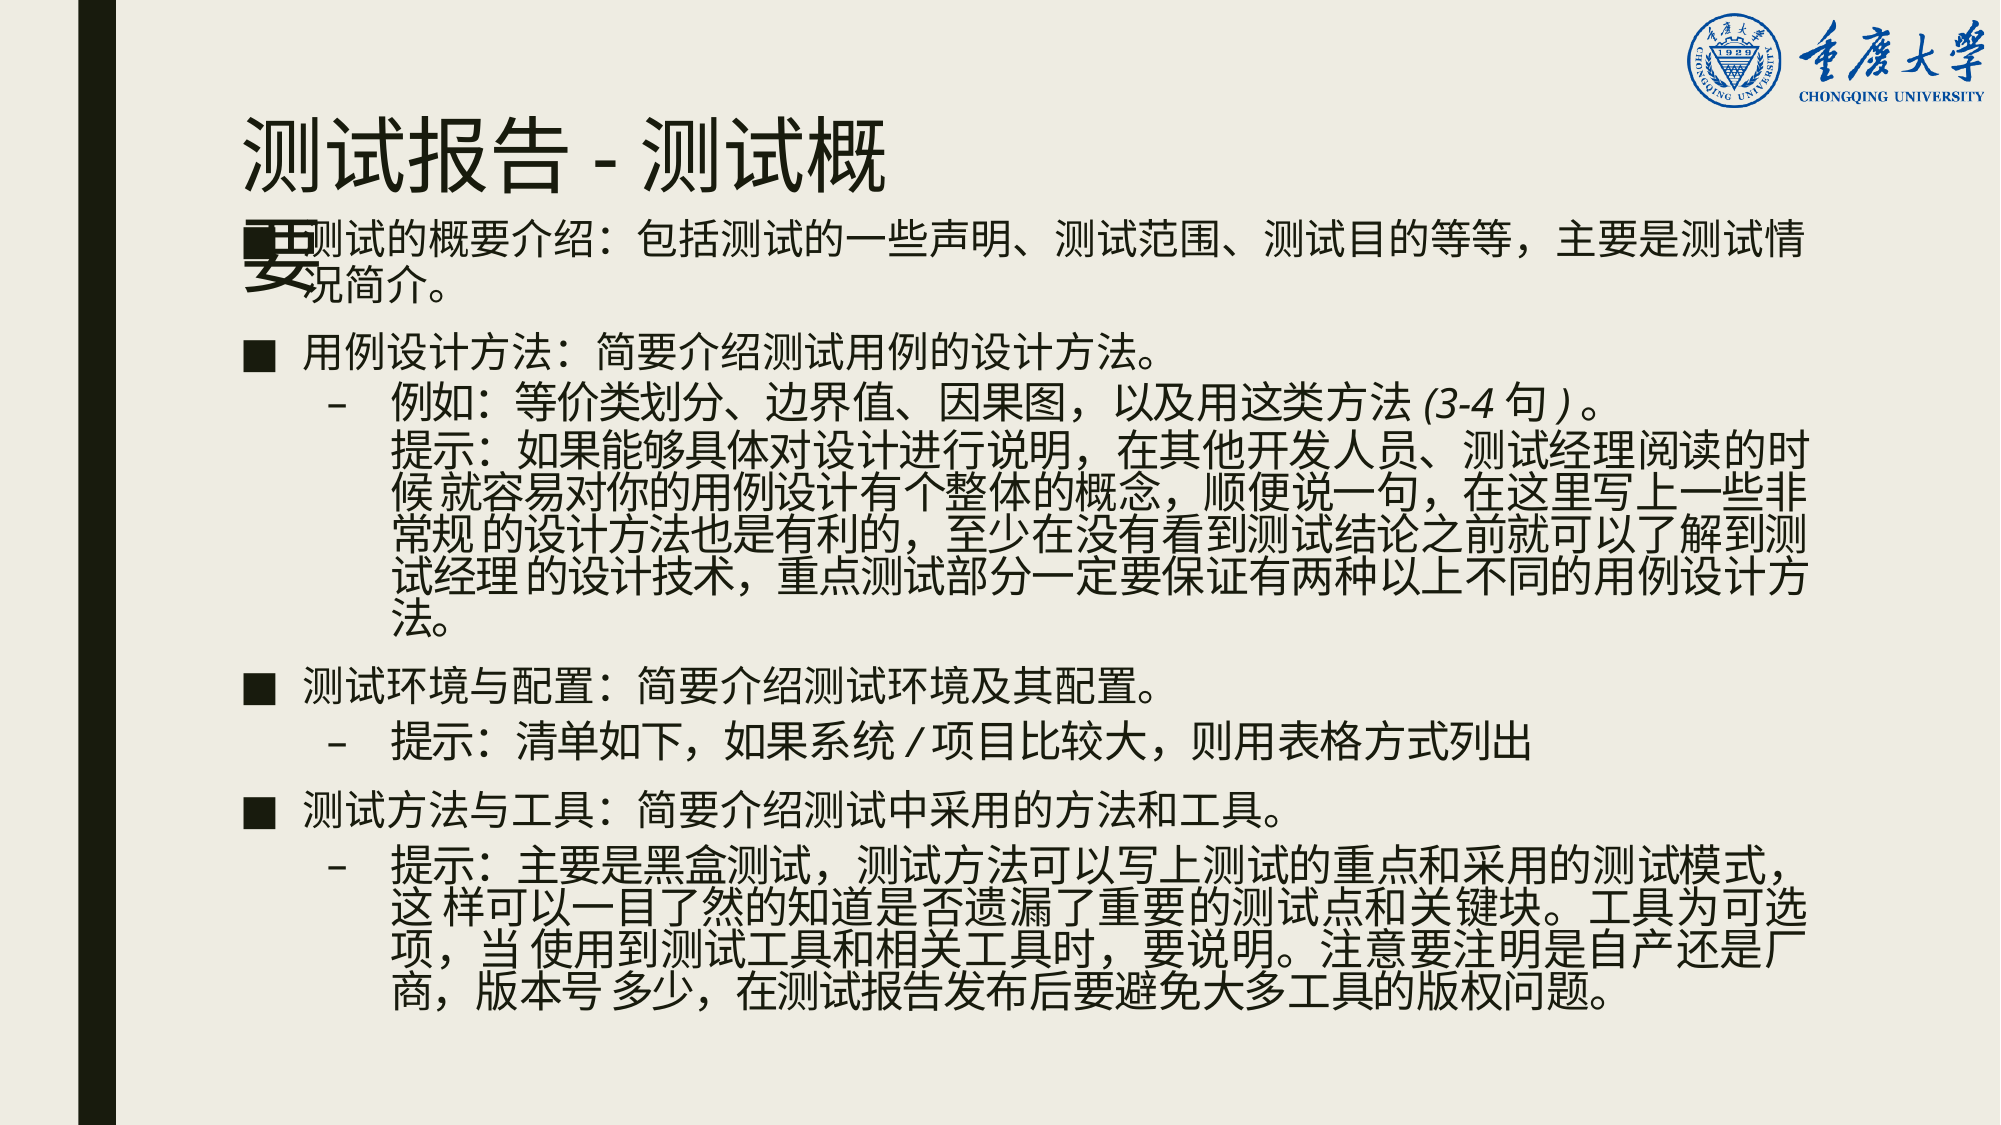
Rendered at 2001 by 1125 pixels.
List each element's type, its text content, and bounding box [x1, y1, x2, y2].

picture [1687, 13, 1985, 108]
text_box 测试的概要介绍：包括测试的一些声明、测试范围、测试目的等等，主要是测试情 况简介。 用例设计方法：简要介绍测试用例的设计方法。 例如：等价类划分、边界值、因果图，以及用这类方法(3-4句)。 提示：如果能够具体对设计进行说明，在其他开发人员、测试经理阅读的时候 就容易对你的用例设计有个整体的概念，顺便说一句，在这里写上一些非常规 的设计方法也是有利的，至少在没有看到测试结论之前就可以了解到测试经理 的设计技术，重点测试部分一定要保证有两种以上不同的用例设计方法。 测试环境与配置：简要介绍测试环境及其配置。 提示：清单如下，如果系统/项目比较大，则用表格方式列出 测试方法与工具：简要介绍测试中采用的方法和工具。 提示：主要是黑盒测试，测试方法可以写上测试的重点和采用的测试模式，这 样可以一目了然的知道是否遗漏了重要的测试点和关键块。工具为可选项，当 使用到测试工具和相关工具时，要说明。注意要注明是自产还是厂商，版本号 多少，在测试报告发布后要避免大多工具的版权问题。 [237, 214, 1810, 1017]
title 测试报告-测试概要 [237, 101, 929, 214]
